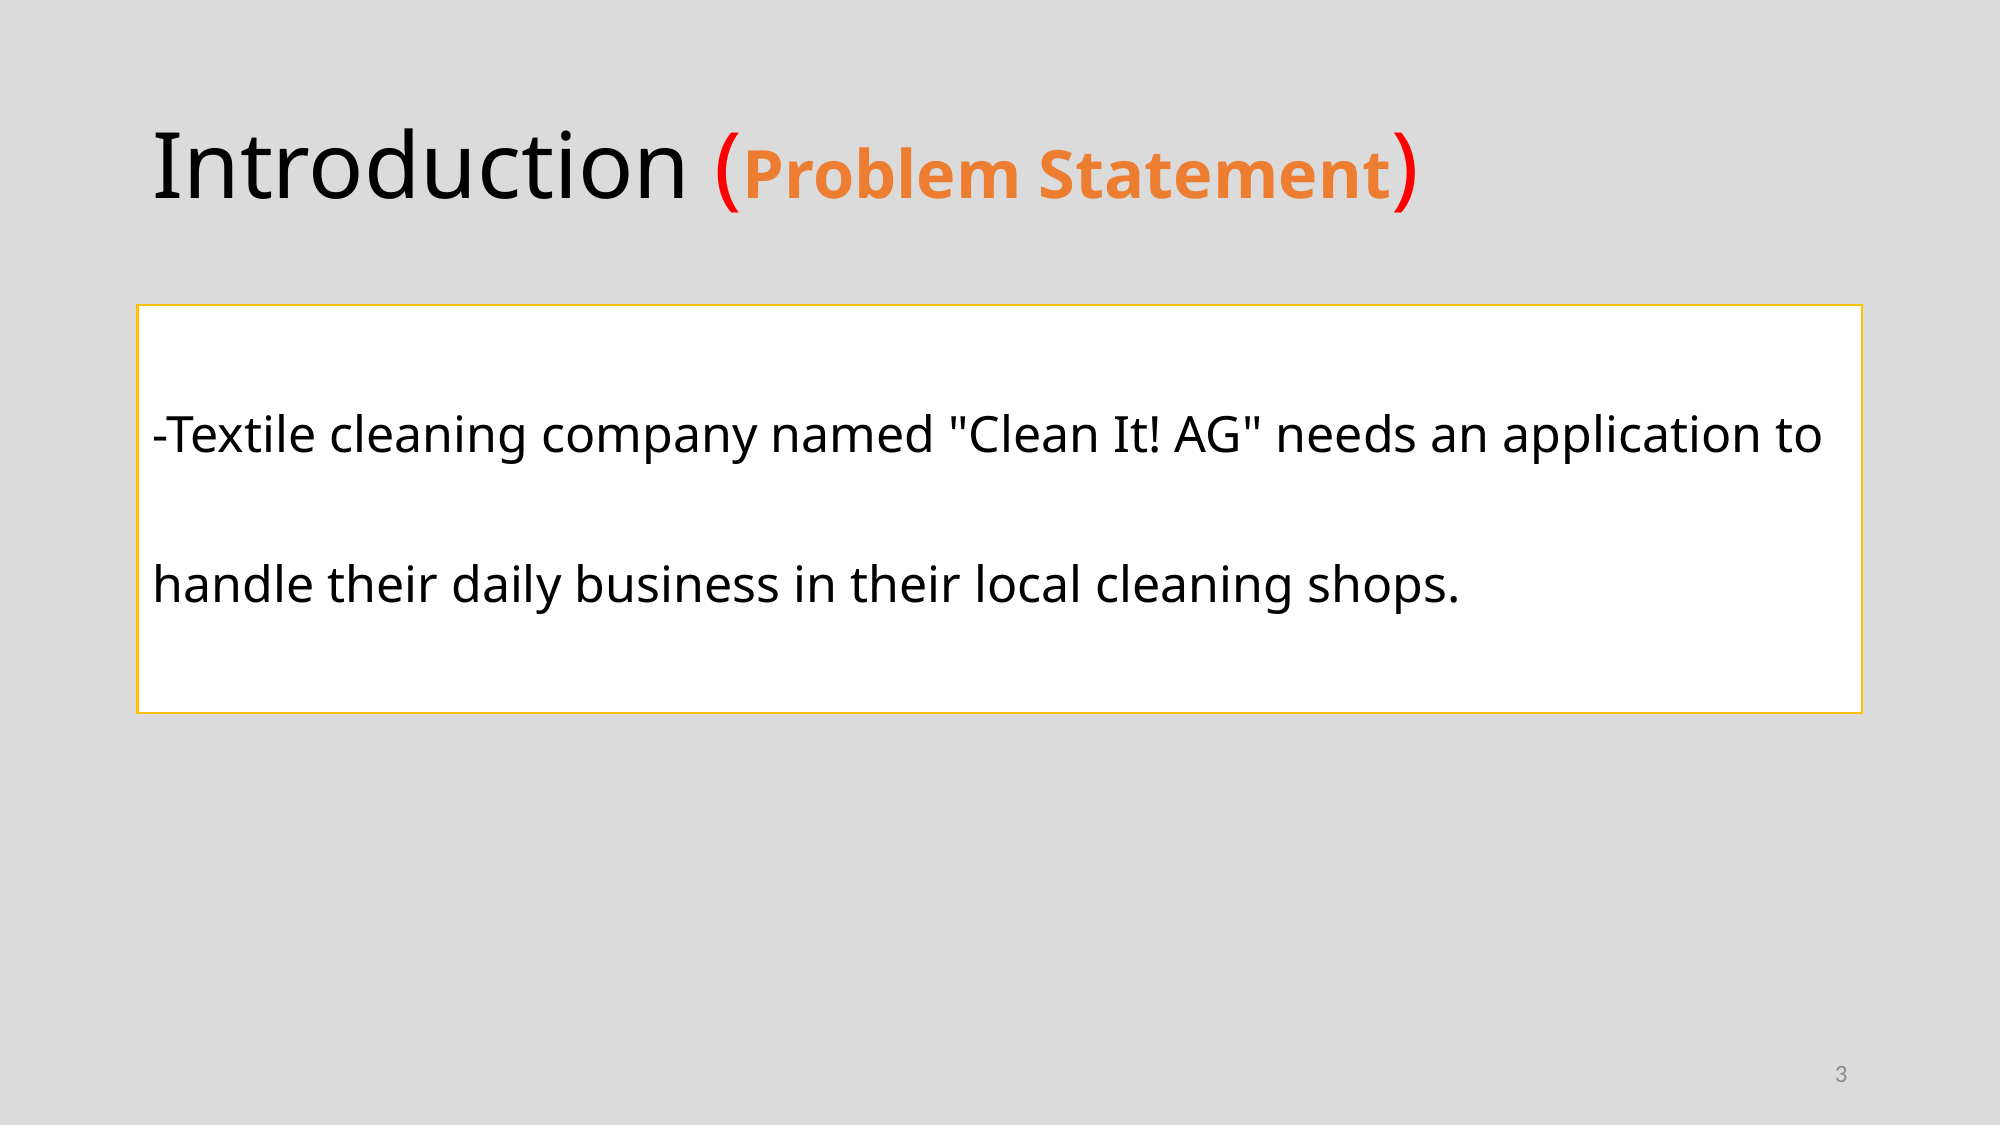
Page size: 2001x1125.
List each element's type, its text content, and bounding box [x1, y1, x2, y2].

slide_number 3 [1412, 1042, 1863, 1103]
title Introduction (Problem Statement) [137, 59, 1863, 278]
list -Textile cleaning company named "Clean It! AG" needs an application to handle their daily business in their local cleaning shops. [136, 304, 1863, 714]
